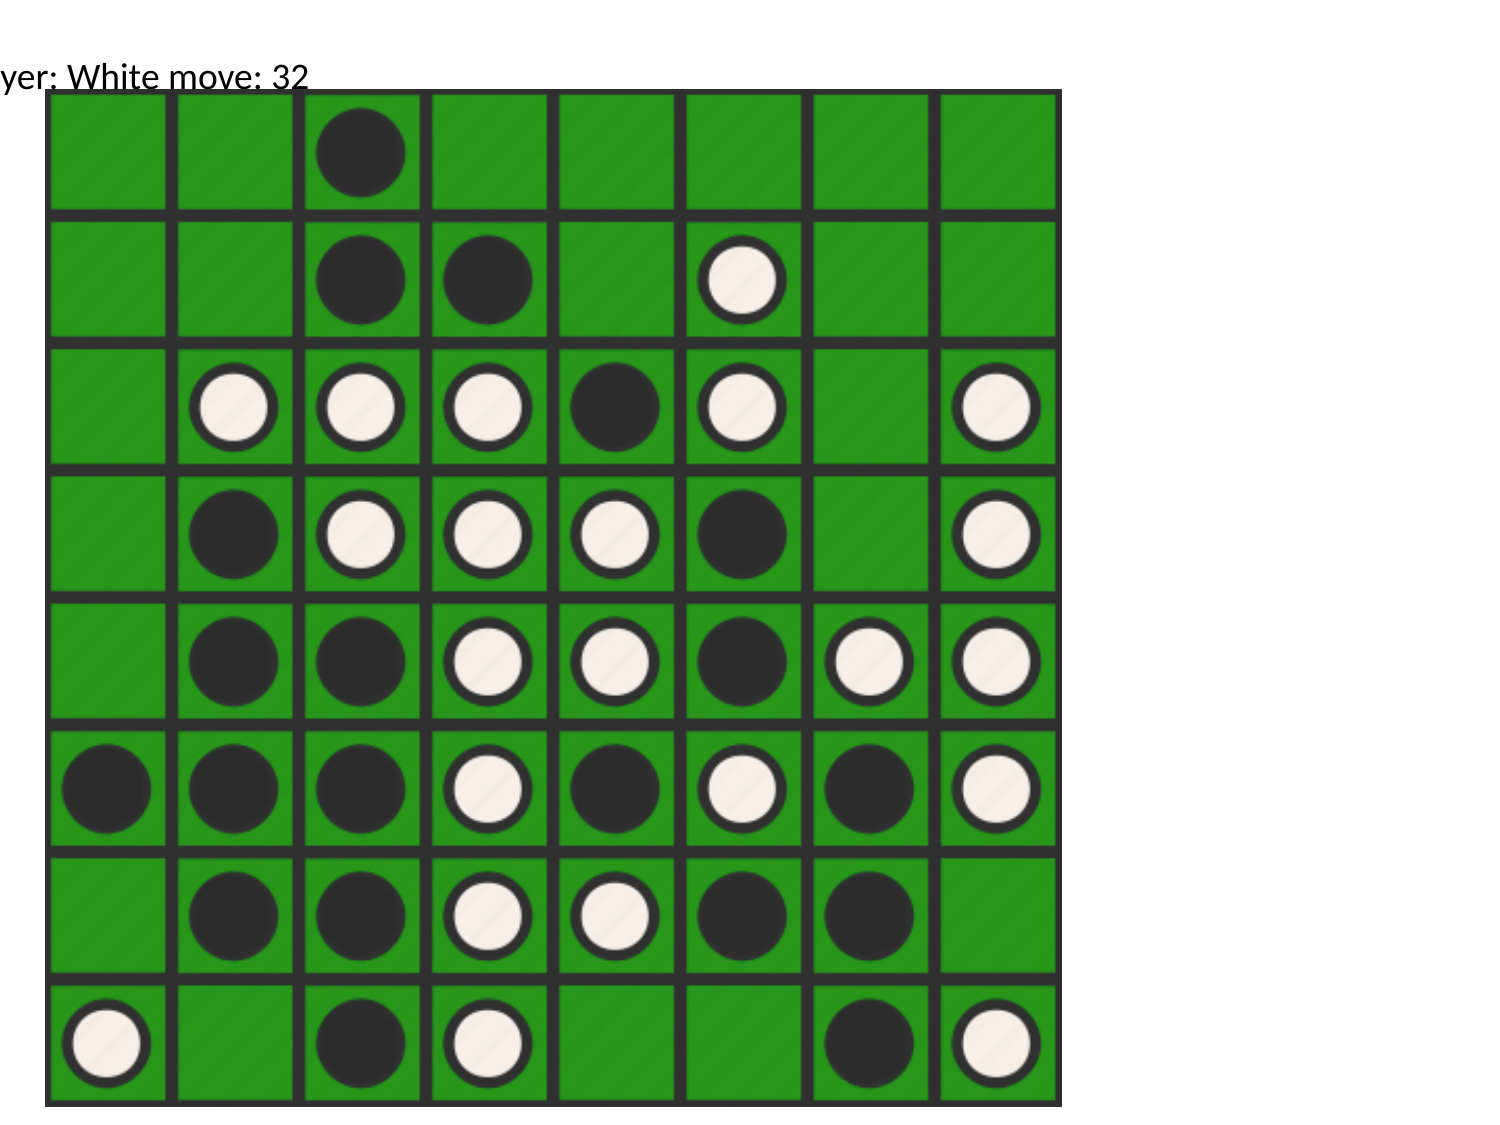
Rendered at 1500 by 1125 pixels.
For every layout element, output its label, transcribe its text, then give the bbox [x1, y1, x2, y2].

text_box turn: 38 player: White move: 32 [0, 44, 325, 105]
picture [44, 89, 1062, 1107]
